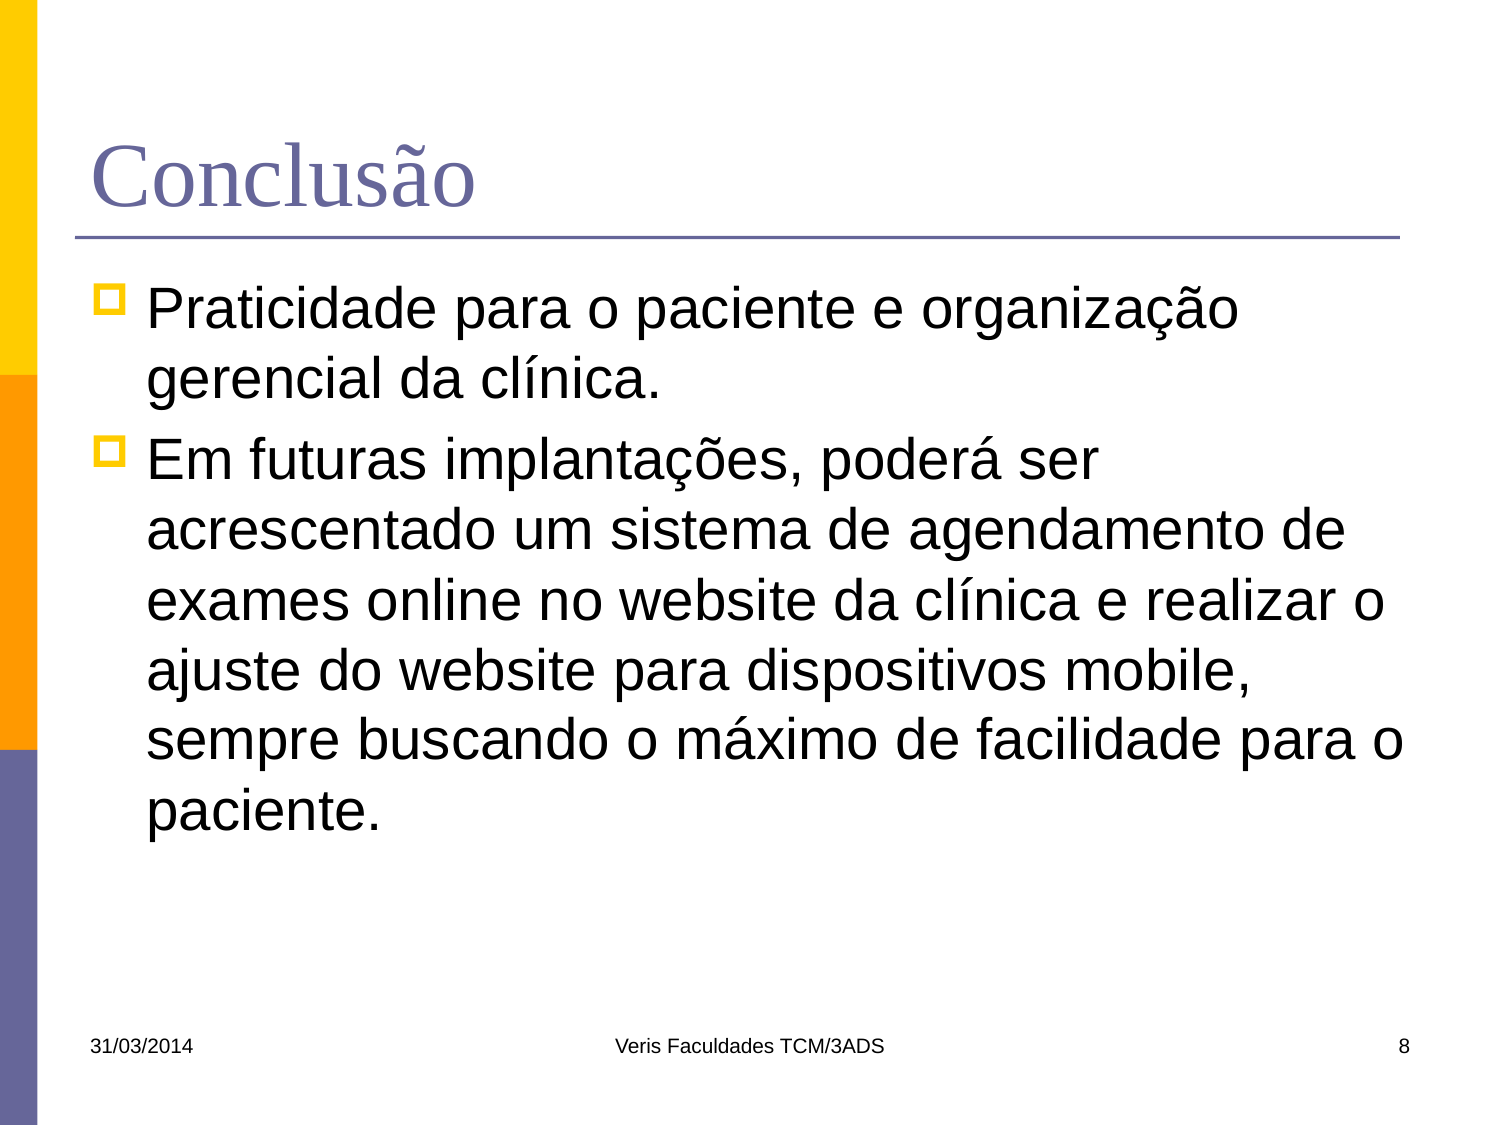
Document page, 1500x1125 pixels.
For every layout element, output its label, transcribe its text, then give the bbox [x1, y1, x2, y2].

slide_number 8 [1074, 1024, 1426, 1101]
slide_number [74, 1024, 426, 1101]
title Conclusão [74, 45, 1426, 233]
footer Veris Faculdades TCM/3ADS [512, 1024, 988, 1101]
list Praticidade para o paciente e organização gerencial da clínica. Em futuras implantações, poderá ser acrescentado um sistema de agendamento de exames online no website da clínica e realizar o ajuste do website para dispositivos mobile, sempre buscando o máximo de facilidade para o paciente. [74, 262, 1426, 1006]
